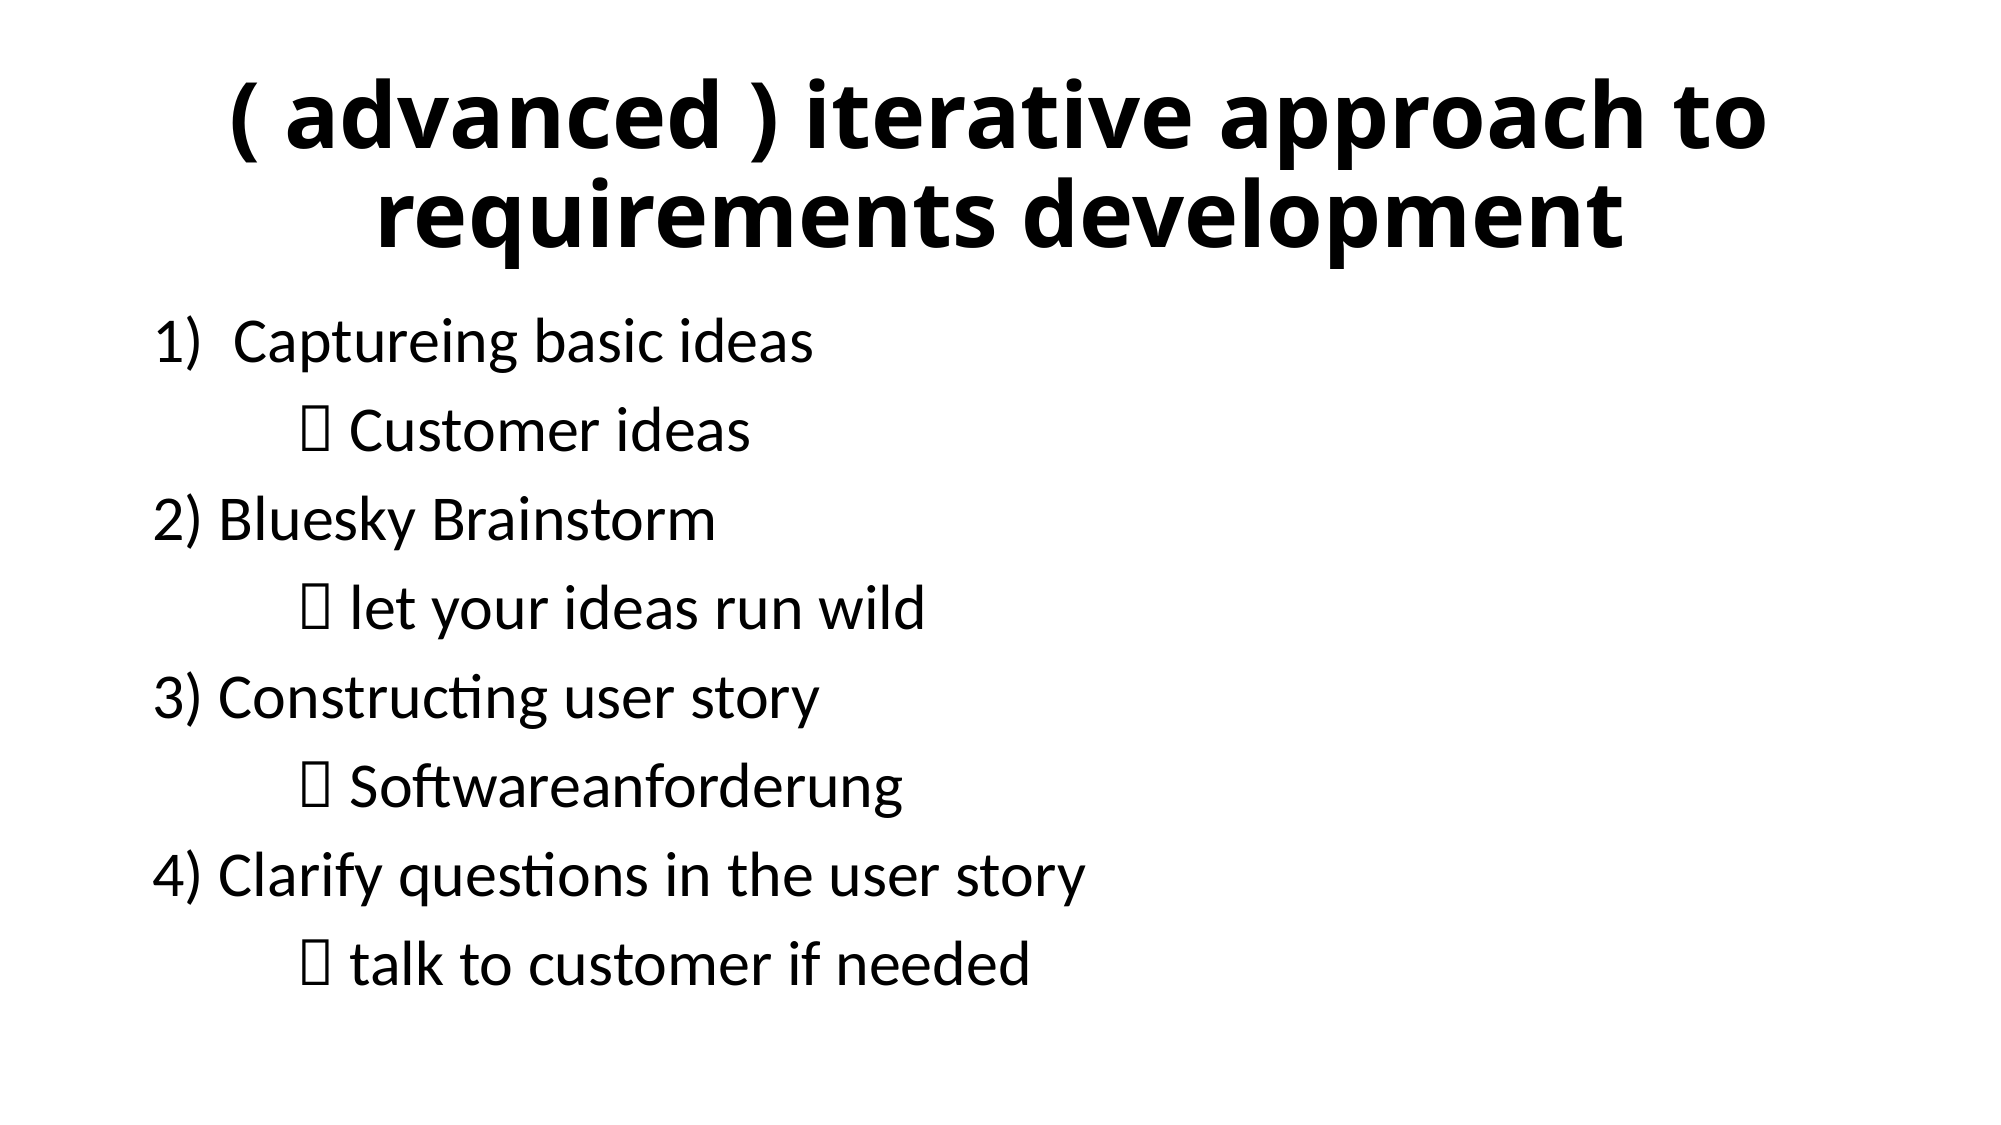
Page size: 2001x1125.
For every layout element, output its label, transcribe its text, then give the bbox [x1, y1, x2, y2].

list Captureing basic ideas  Customer ideas 2) Bluesky Brainstorm  let your ideas run wild 3) Constructing user story  Softwareanforderung 4) Clarify questions in the user story  talk to customer if needed [137, 299, 1863, 1014]
title ( advanced ) iterative approach to requirements development [137, 59, 1863, 278]
